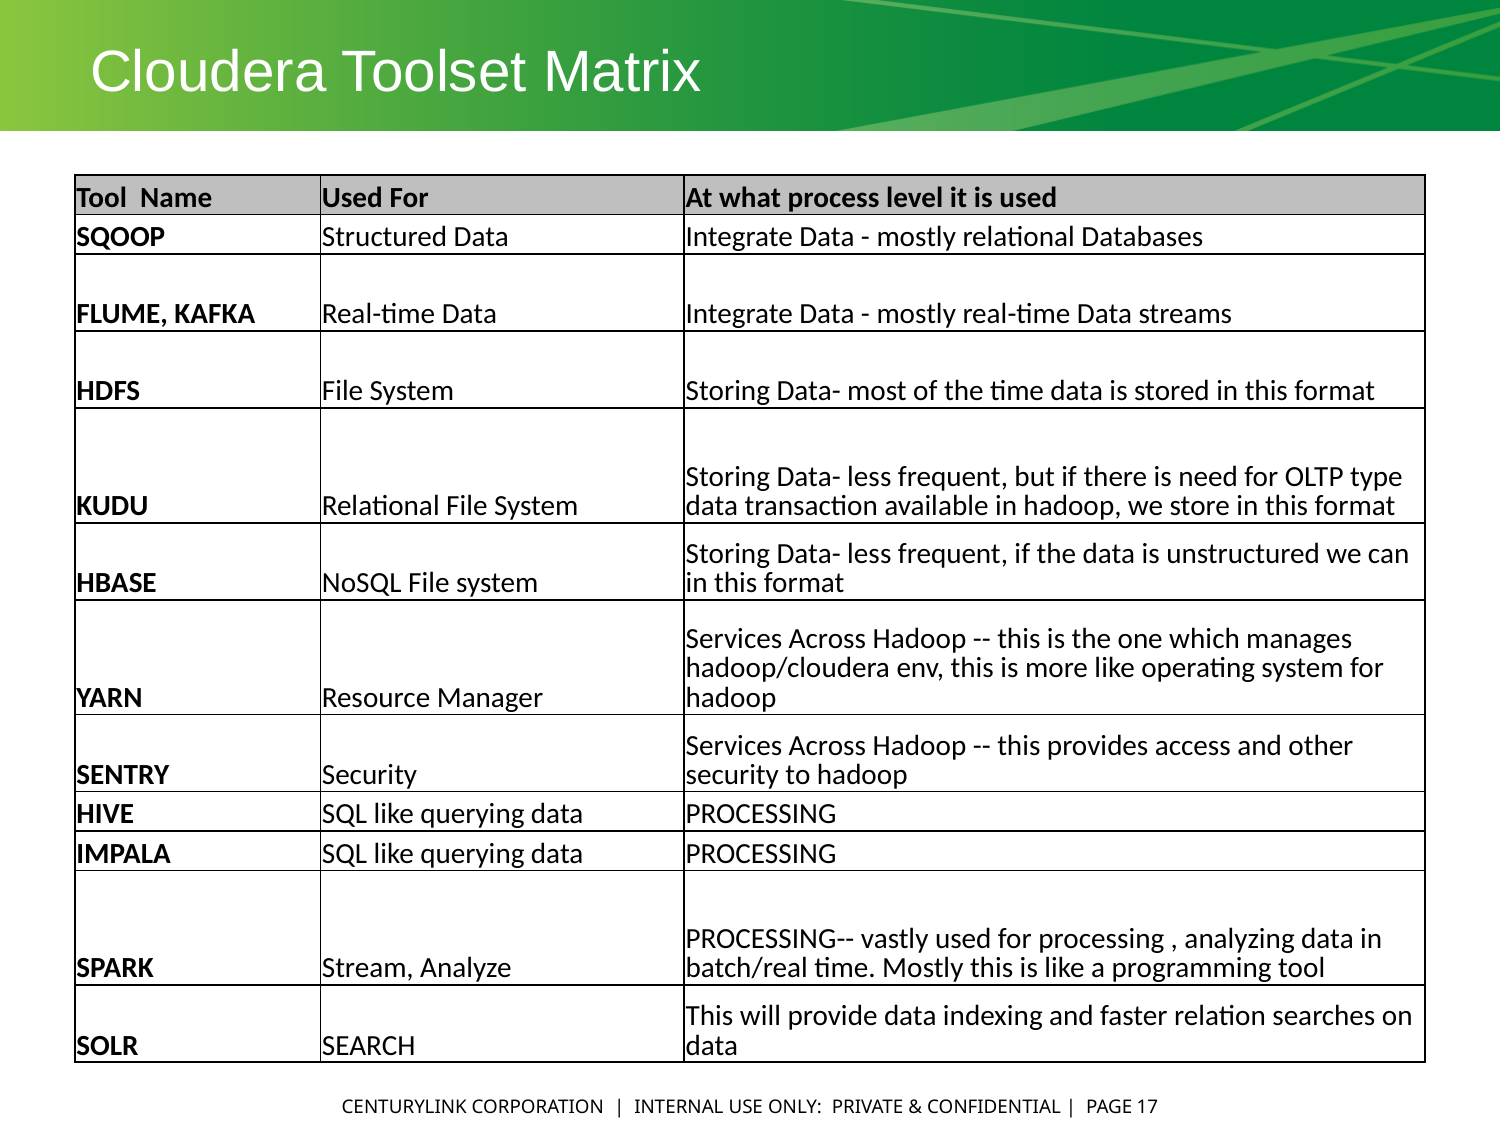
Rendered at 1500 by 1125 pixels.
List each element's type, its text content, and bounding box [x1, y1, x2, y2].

table_cell IMPALA [76, 832, 320, 870]
table_cell Services Across Hadoop -- this provides access and other security to hadoop [685, 715, 1424, 791]
table_cell SPARK [76, 871, 320, 984]
table_cell SQL like querying data [321, 832, 683, 870]
picture [0, 0, 1500, 131]
table_cell HDFS [76, 332, 320, 407]
table_cell Structured Data [321, 215, 683, 253]
table_cell SENTRY [76, 715, 320, 791]
table_cell NoSQL File system [321, 524, 683, 599]
table_cell Storing Data- most of the time data is stored in this format [685, 332, 1424, 407]
table_cell Integrate Data - mostly real-time Data streams [685, 255, 1424, 330]
table_header Used For [321, 176, 683, 214]
table_cell PROCESSING [685, 792, 1424, 830]
table_cell SQL like querying data [321, 792, 683, 830]
table_cell File System [321, 332, 683, 407]
table_cell Integrate Data - mostly relational Databases [685, 215, 1424, 253]
table_cell Storing Data- less frequent, if the data is unstructured we can in this format [685, 524, 1424, 599]
table_cell SQOOP [76, 215, 320, 253]
table_cell PROCESSING [685, 832, 1424, 870]
table_cell Storing Data- less frequent, but if there is need for OLTP type data transaction available in hadoop, we store in this format [685, 409, 1424, 522]
table_header Tool Name [76, 176, 320, 214]
table_cell HIVE [76, 792, 320, 830]
table_cell KUDU [76, 409, 320, 522]
table_cell Stream, Analyze [321, 871, 683, 984]
table_cell Relational File System [321, 409, 683, 522]
title Cloudera Toolset Matrix [74, 25, 1451, 126]
table_cell PROCESSING-- vastly used for processing , analyzing data in batch/real time. Mostly this is like a programming tool [685, 871, 1424, 984]
table_cell HBASE [76, 524, 320, 599]
table_cell Real-time Data [321, 255, 683, 330]
table_cell FLUME, KAFKA [76, 255, 320, 330]
table_cell Resource Manager [321, 601, 683, 714]
table_cell YARN [76, 601, 320, 714]
table_header At what process level it is used [685, 176, 1424, 214]
table_cell SOLR [76, 986, 320, 1061]
table_cell Security [321, 715, 683, 791]
table_cell Services Across Hadoop -- this is the one which manages hadoop/cloudera env, this is more like operating system for hadoop [685, 601, 1424, 714]
table_cell SEARCH [321, 986, 683, 1061]
table_cell This will provide data indexing and faster relation searches on data [685, 986, 1424, 1061]
